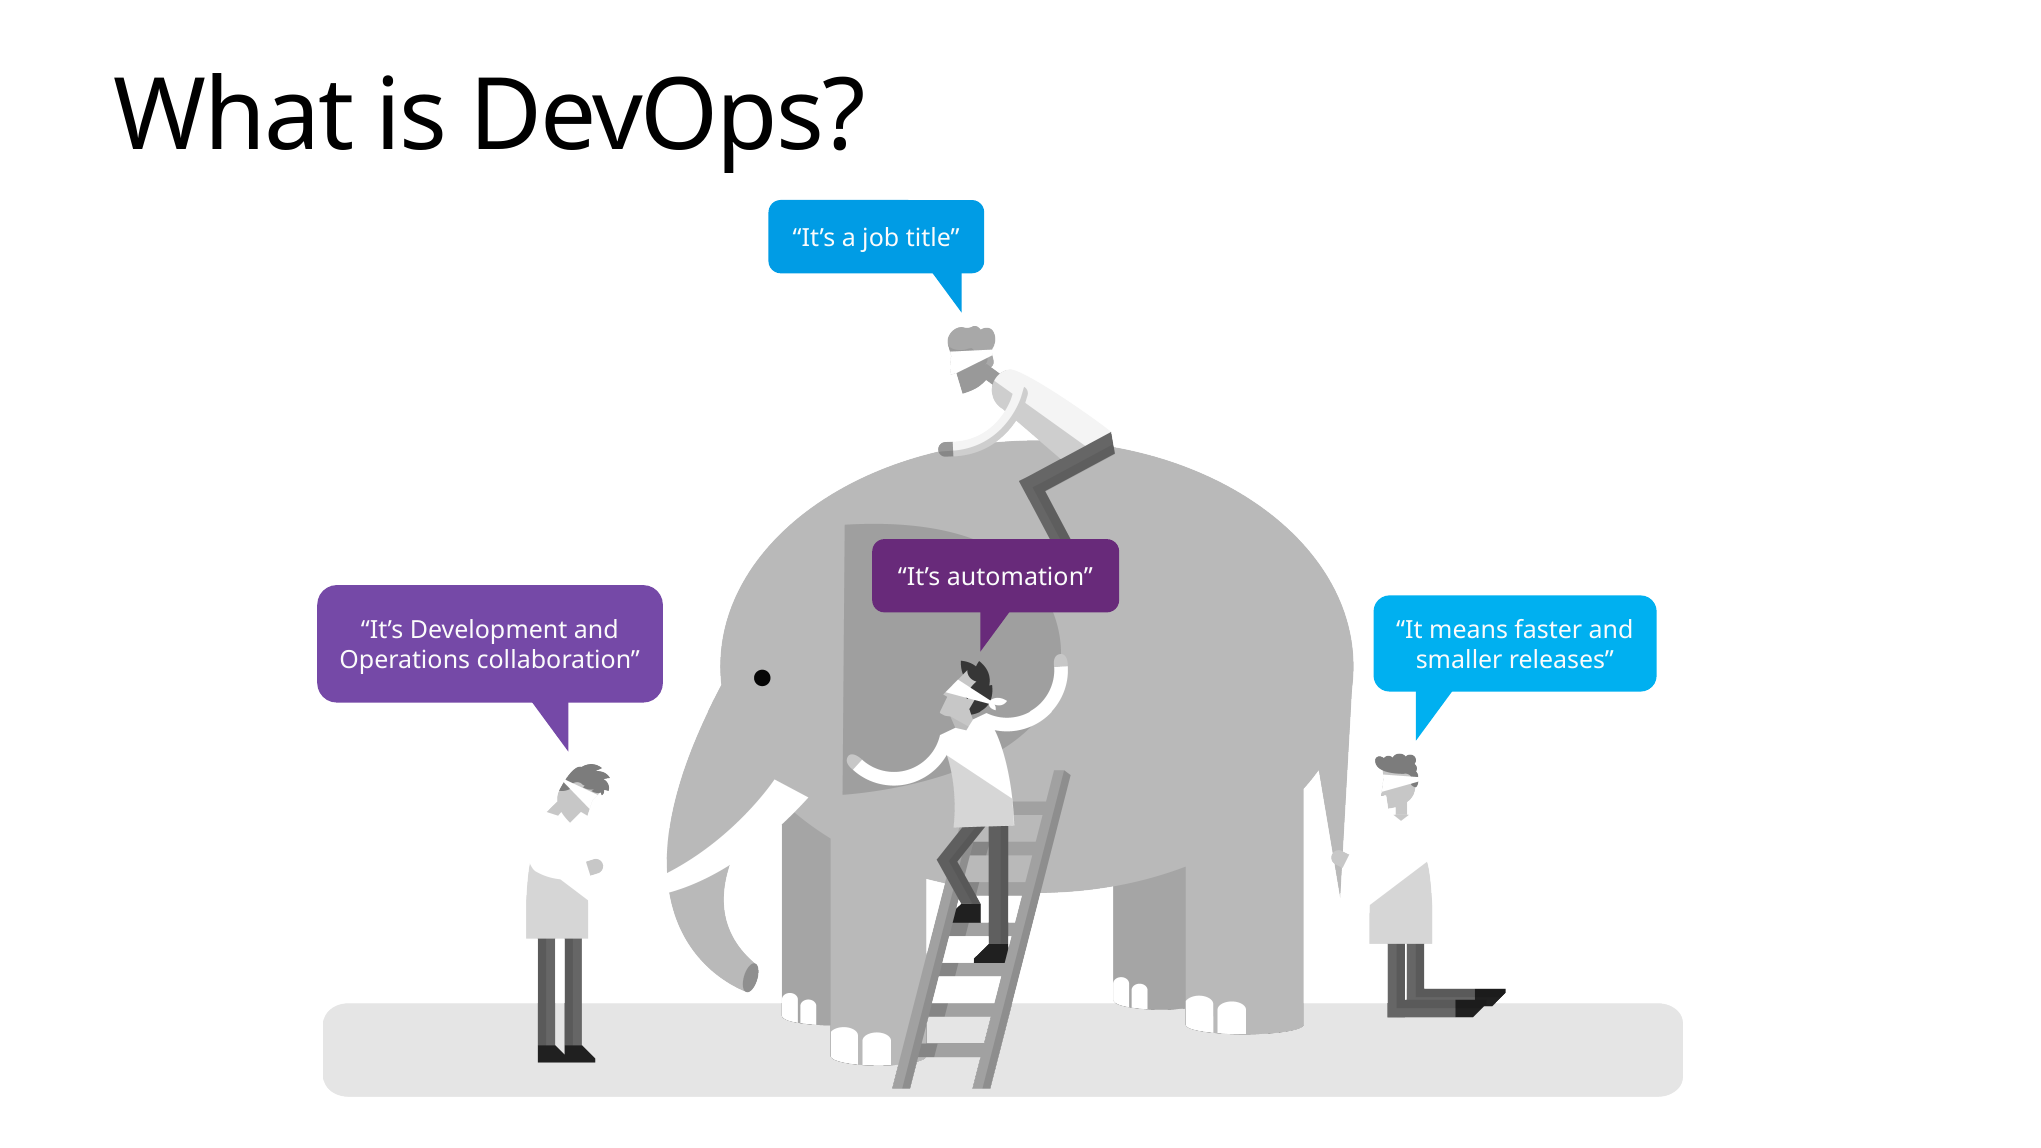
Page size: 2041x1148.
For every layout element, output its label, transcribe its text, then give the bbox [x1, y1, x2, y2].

title What is DevOps? [89, 48, 2041, 199]
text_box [871, 538, 1120, 652]
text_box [316, 584, 664, 752]
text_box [768, 199, 985, 313]
picture [323, 326, 1683, 1097]
